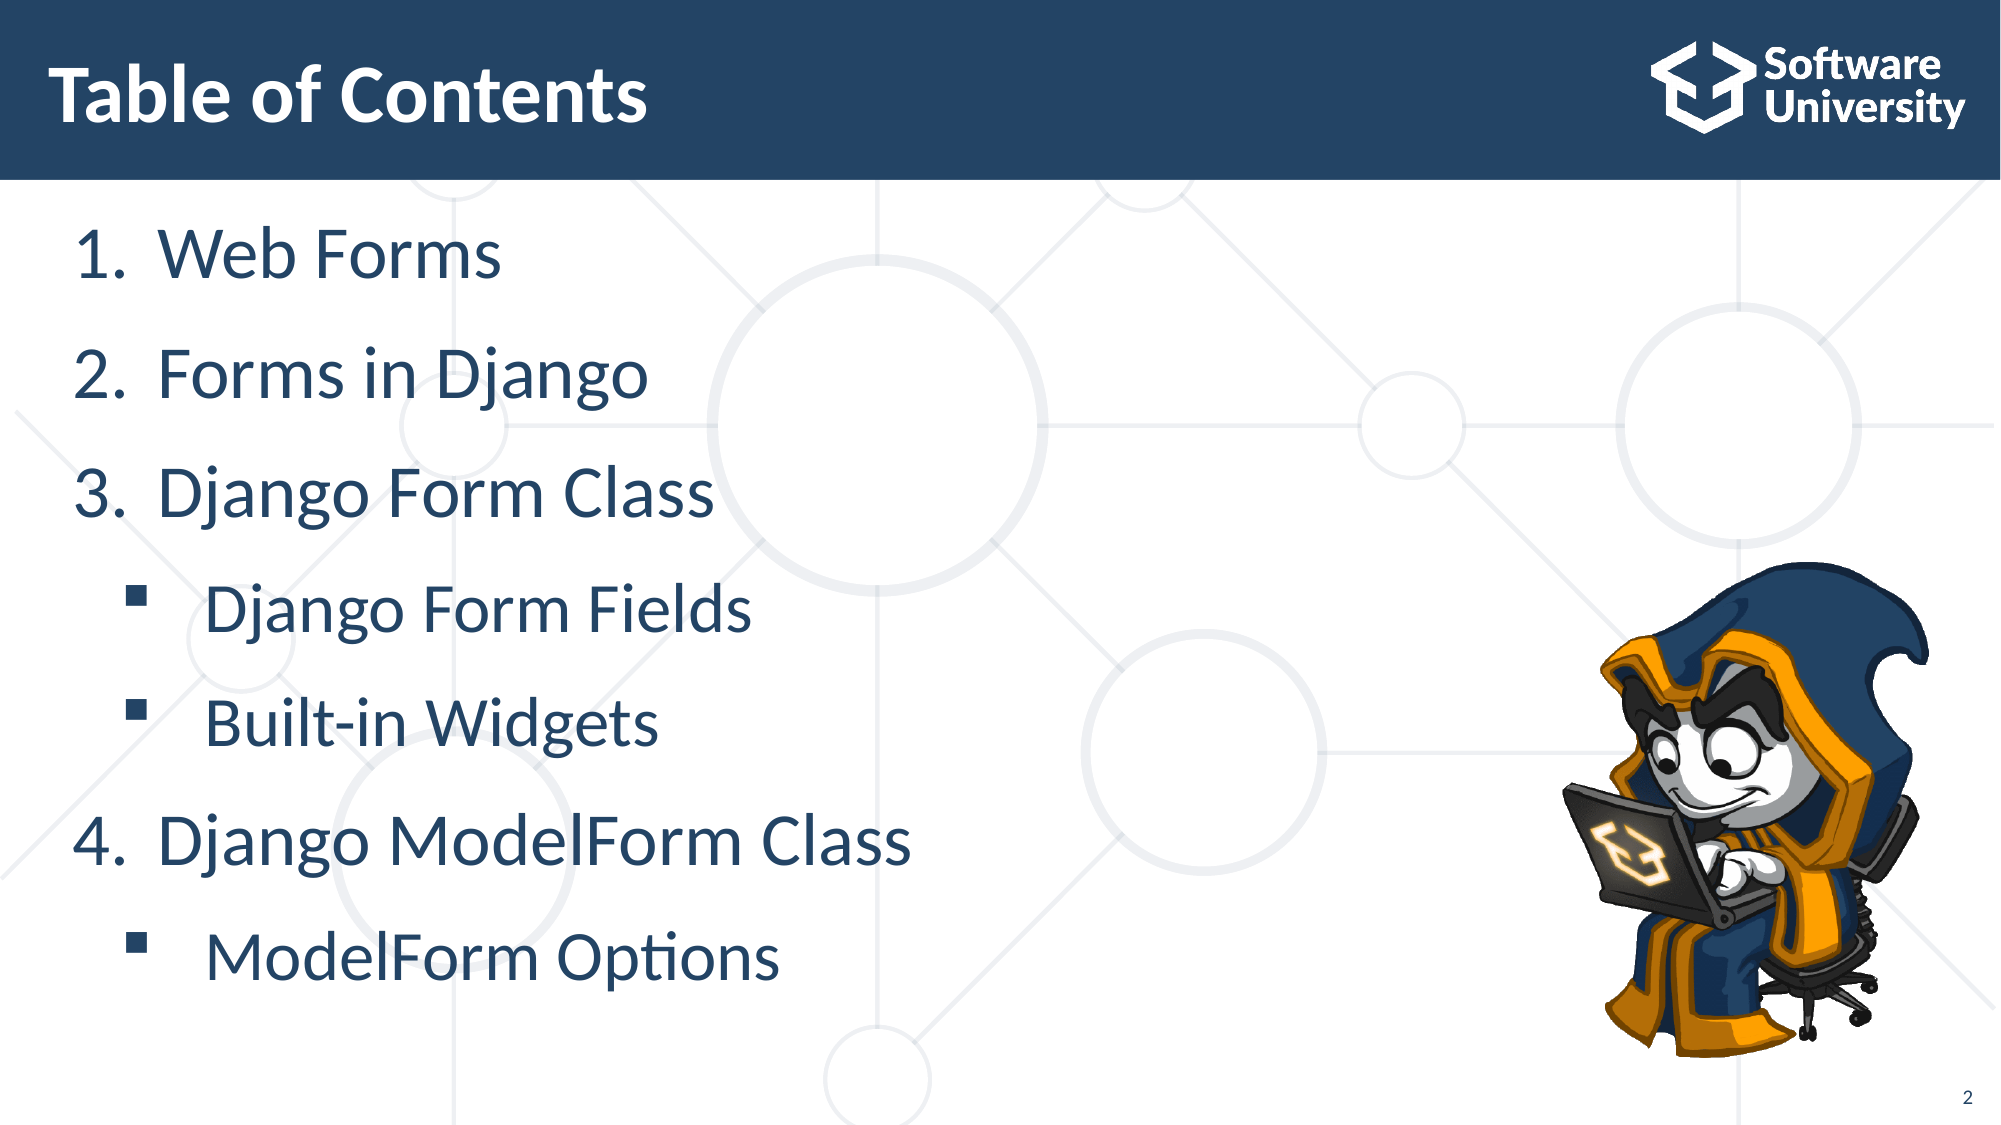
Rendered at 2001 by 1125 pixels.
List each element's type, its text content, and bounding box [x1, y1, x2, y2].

list Web Forms Forms in Django Django Form Class Django Form Fields Built-in Widgets Django ModelForm Class ModelForm Options [55, 193, 1517, 1080]
text_box 2 [1927, 1067, 1989, 1117]
title Table of Contents [31, 16, 1625, 162]
picture [1651, 41, 1966, 134]
picture [1561, 559, 1931, 1059]
